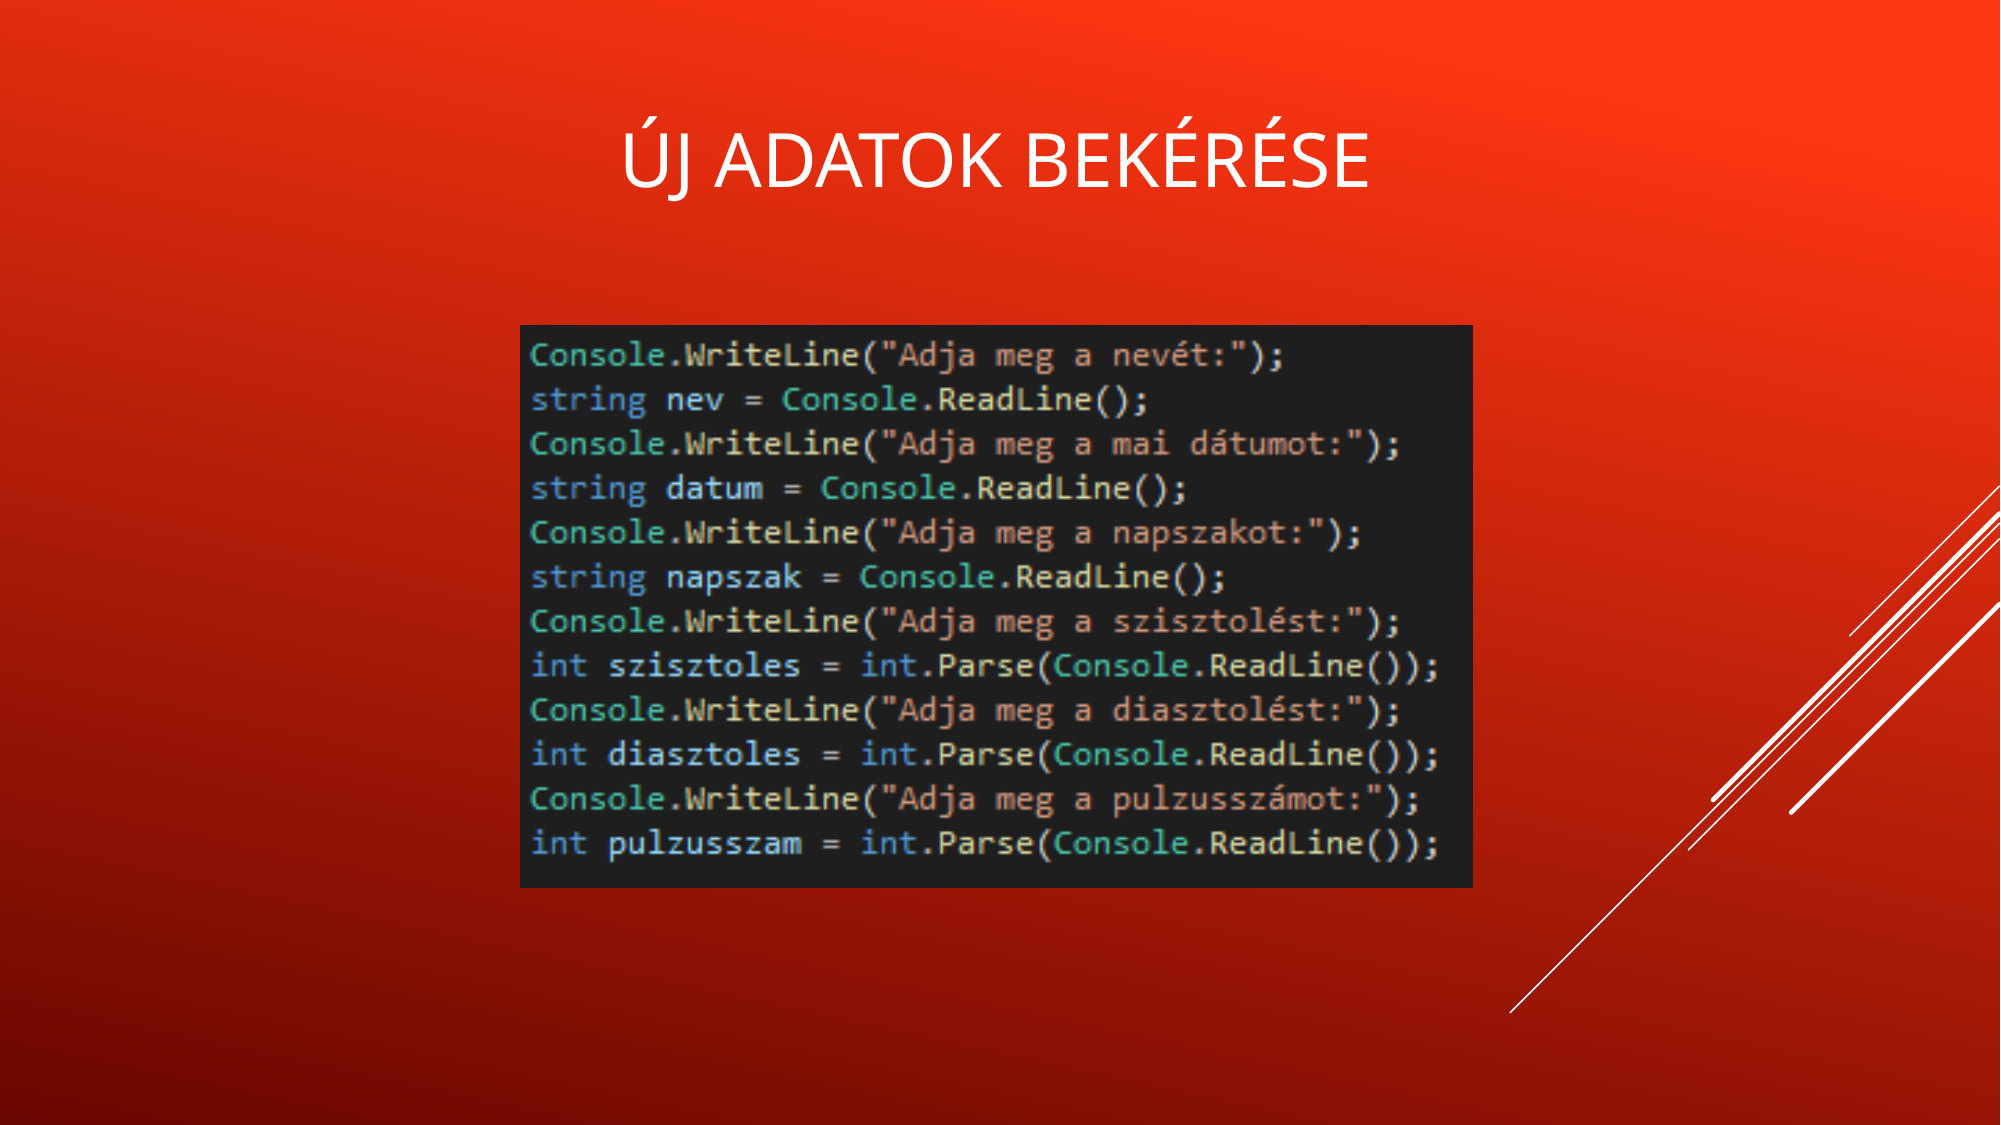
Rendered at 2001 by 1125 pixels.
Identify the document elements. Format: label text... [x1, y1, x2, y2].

picture [520, 325, 1473, 888]
title Új adatok bekérése [64, 33, 1930, 281]
